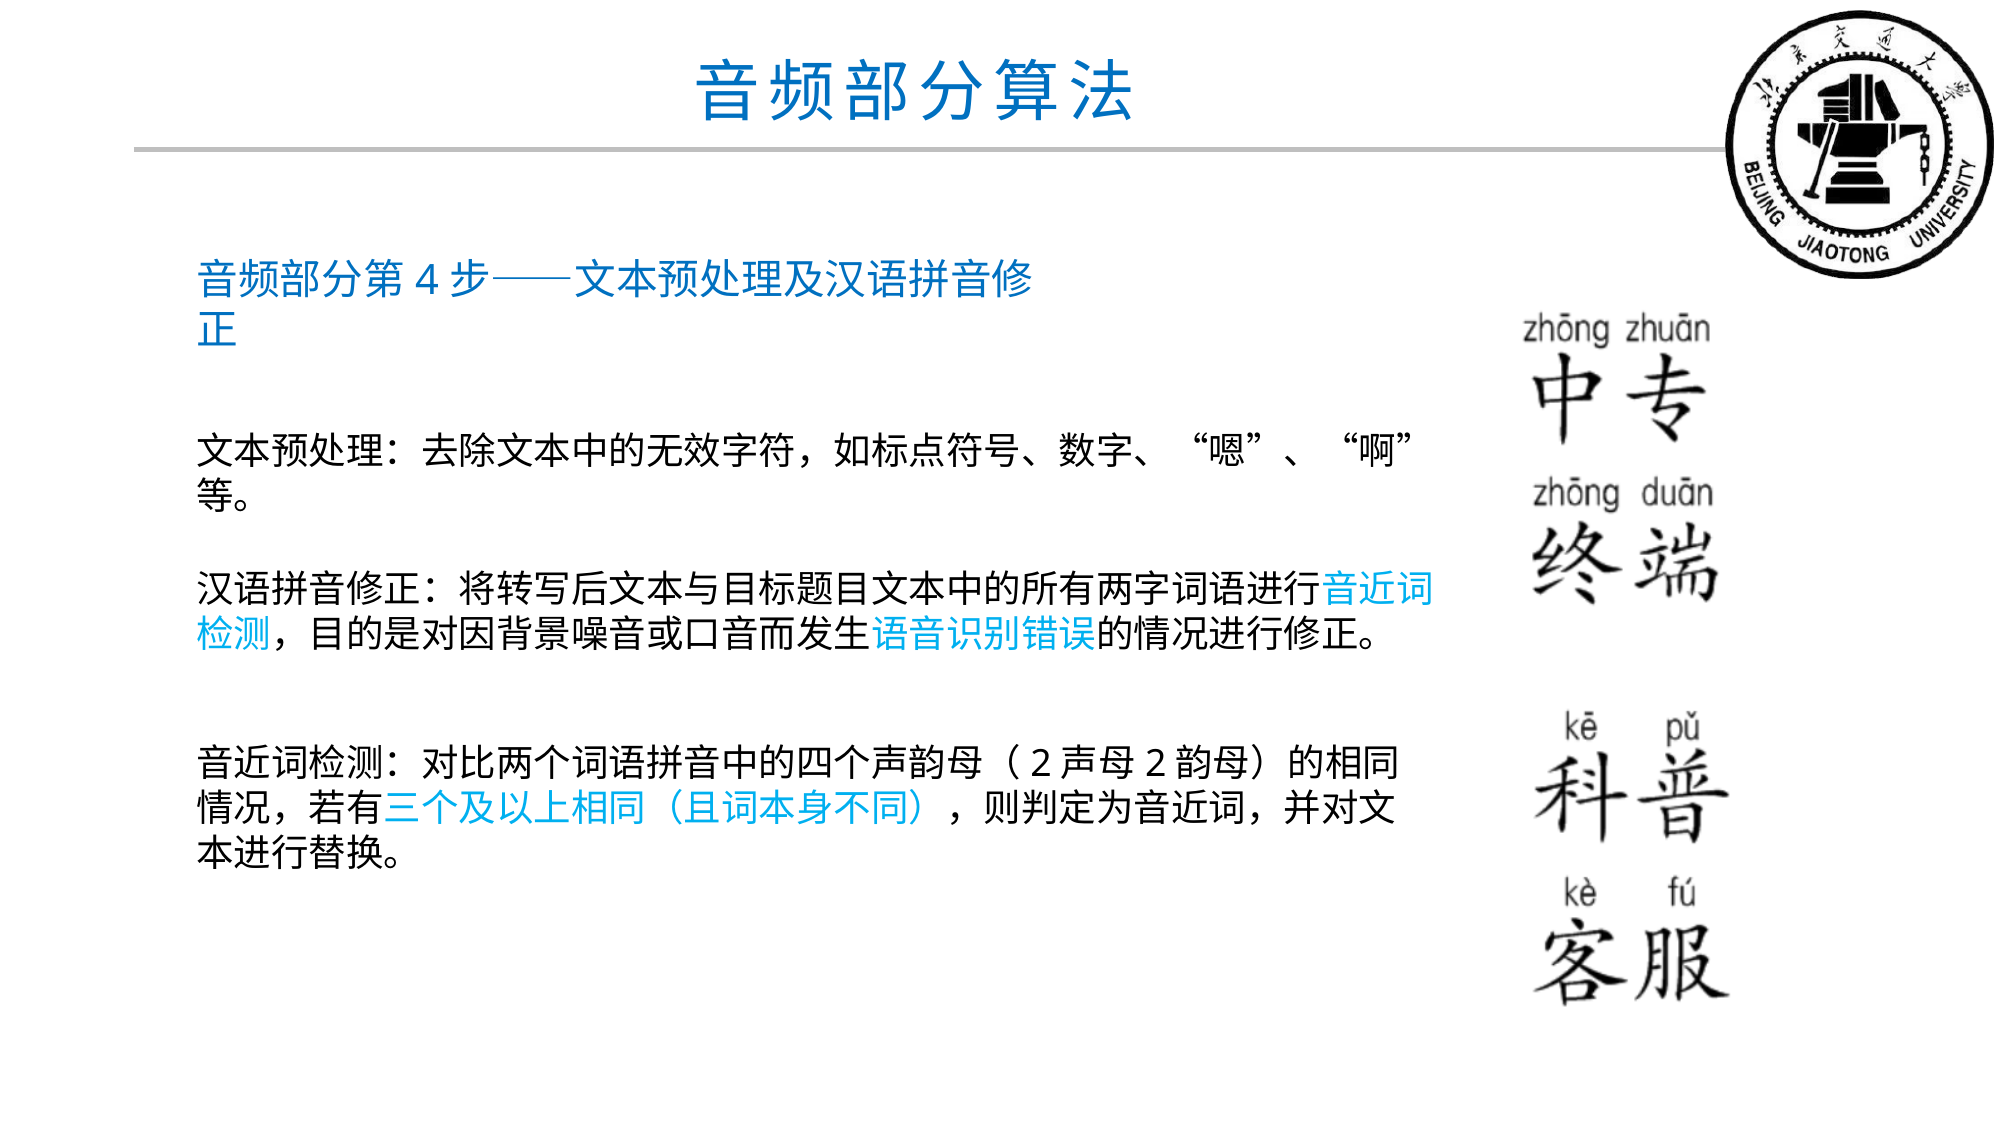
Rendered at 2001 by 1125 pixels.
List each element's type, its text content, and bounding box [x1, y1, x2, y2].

picture [1509, 706, 1756, 1032]
text_box 音频部分算法 [678, 41, 1151, 137]
text_box 汉语拼音修正：将转写后文本与目标题目文本中的所有两字词语进行音近词检测，目的是对因背景噪音或口音而发生语音识别错误的情况进行修正。 [181, 557, 1474, 663]
picture [1506, 464, 1756, 623]
text_box 音近词检测：对比两个词语拼音中的四个声韵母（2声母2韵母）的相同情况，若有三个及以上相同（且词本身不同），则判定为音近词，并对文本进行替换。 [181, 731, 1437, 882]
picture [1506, 295, 1726, 457]
text_box 音频部分第4步——文本预处理及汉语拼音修正 [181, 245, 1077, 361]
text_box 文本预处理：去除文本中的无效字符，如标点符号、数字、“嗯”、“啊”等。 [181, 419, 1474, 524]
picture [1725, 10, 1994, 279]
